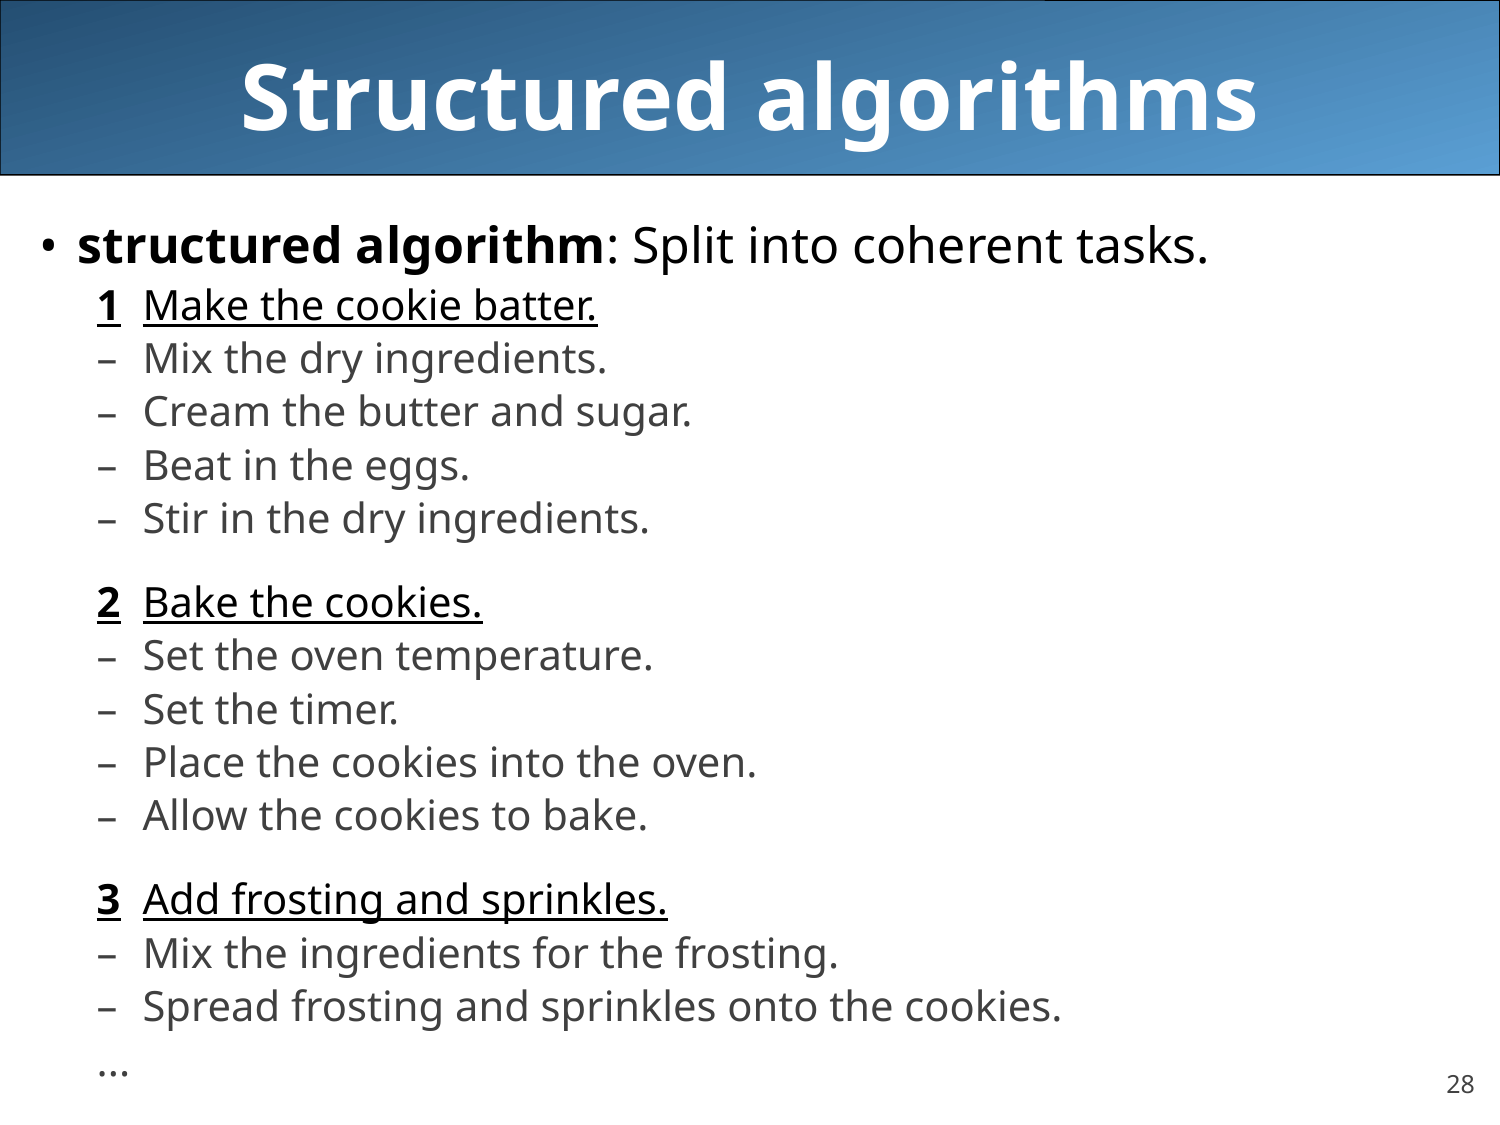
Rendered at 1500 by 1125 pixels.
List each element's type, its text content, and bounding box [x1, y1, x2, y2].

title Structured algorithms [75, 0, 1425, 188]
list structured algorithm: Split into coherent tasks. 1 Make the cookie batter. Mix the dry ingredients. Cream the butter and sugar. Beat in the eggs. Stir in the dry ingredients. 2 Bake the cookies. Set the oven temperature. Set the timer. Place the cookies into the oven. Allow the cookies to bake. 3 Add frosting and sprinkles. Mix the ingredients for the frosting. Spread frosting and sprinkles onto the cookies. ... [24, 212, 1500, 1063]
